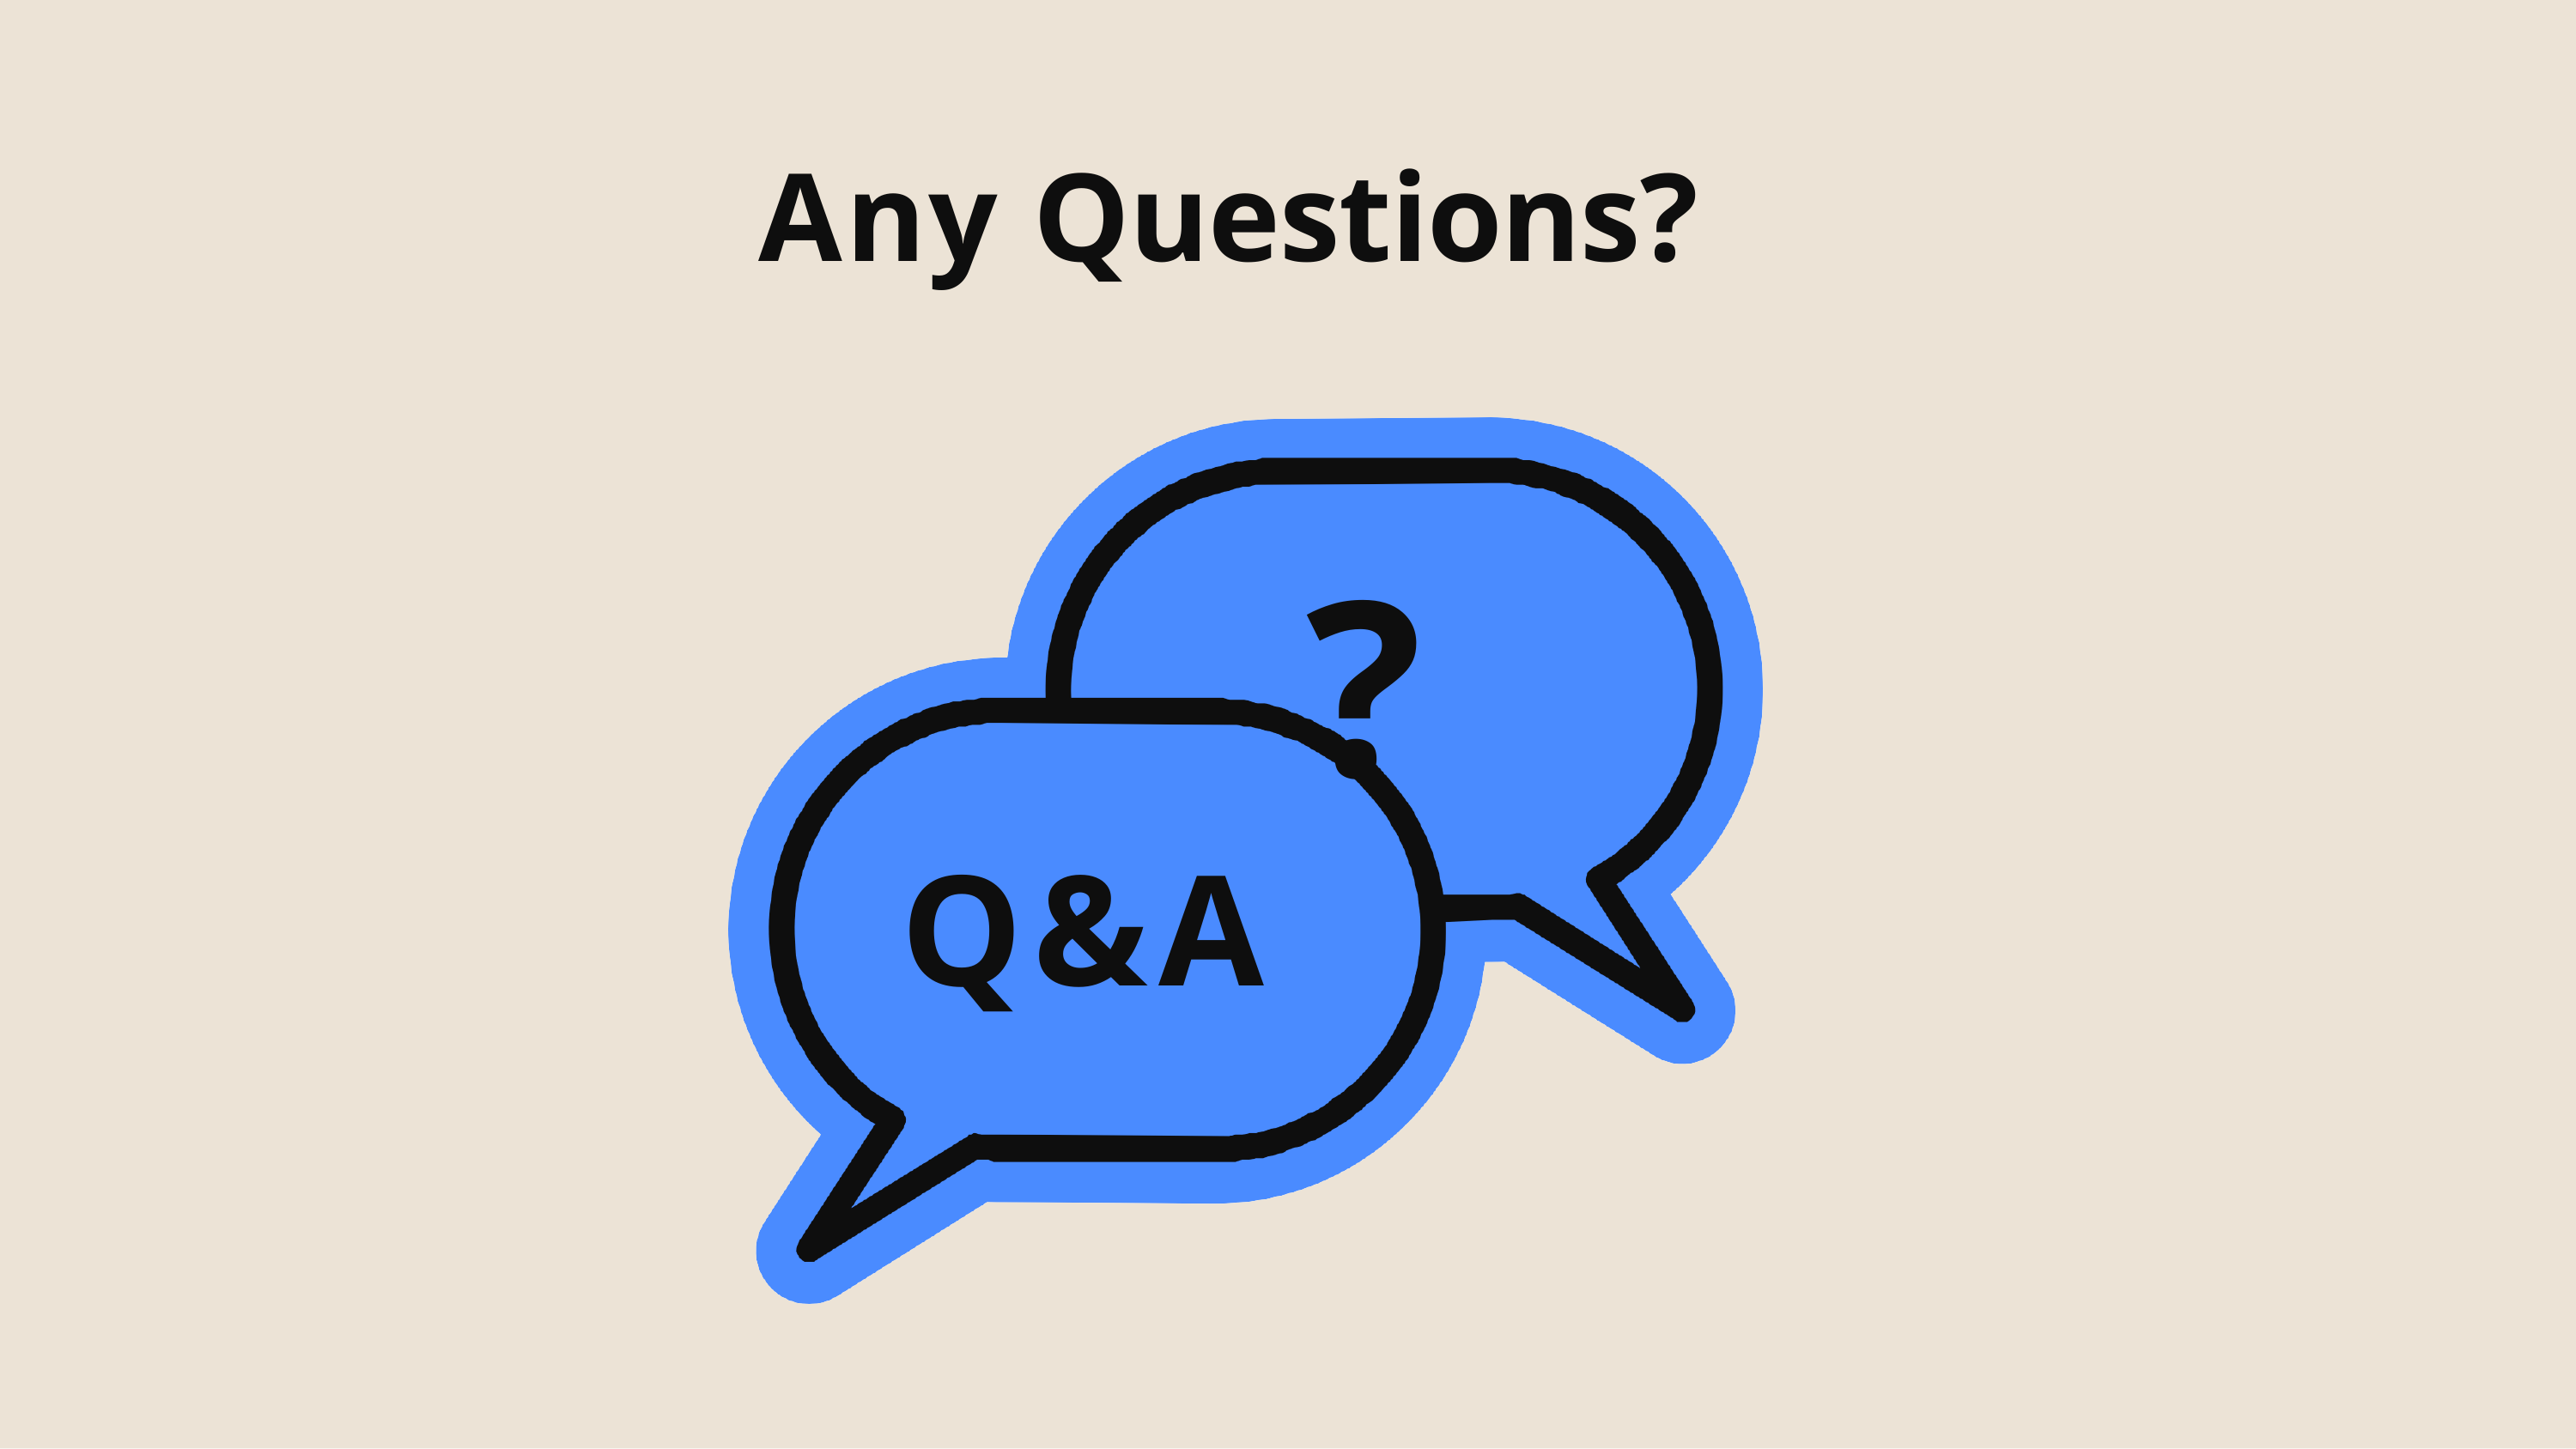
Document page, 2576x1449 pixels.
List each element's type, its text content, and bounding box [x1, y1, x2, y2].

picture [728, 417, 1763, 1304]
title ? [1304, 531, 1440, 826]
text_box Q&A [899, 830, 1279, 1016]
text_box Any Questions? [756, 138, 1706, 287]
